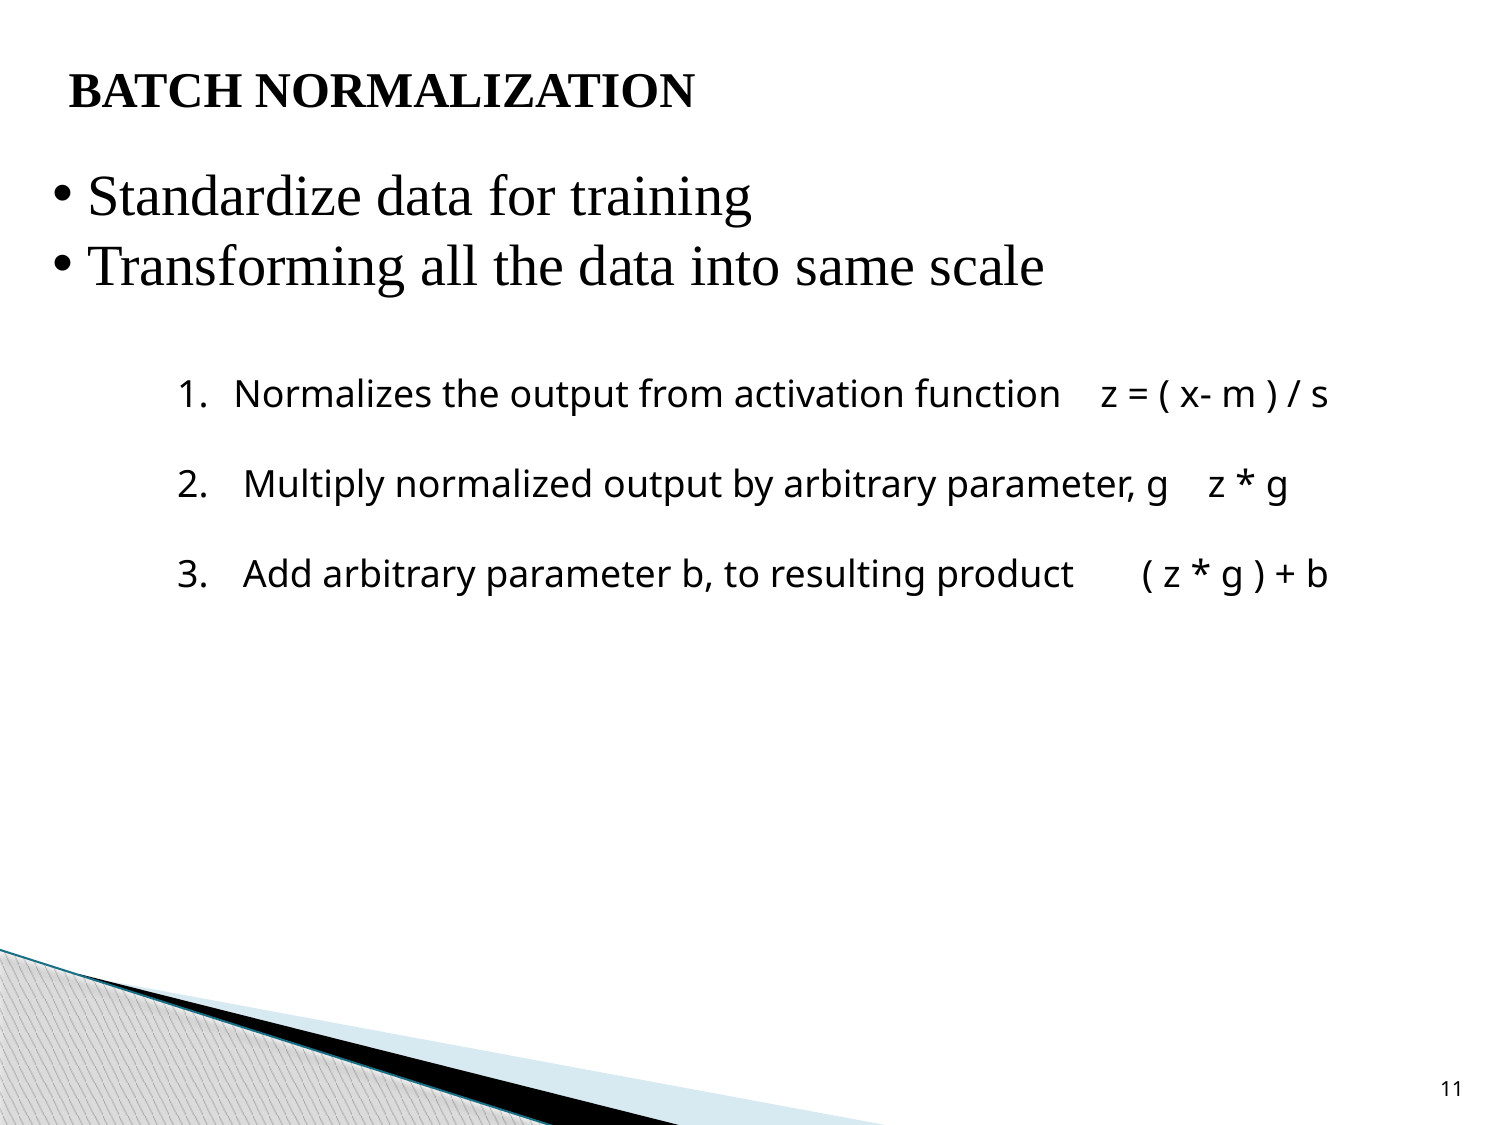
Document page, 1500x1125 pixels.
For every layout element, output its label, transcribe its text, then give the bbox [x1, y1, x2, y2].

text_box Standardize data for training Transforming all the data into same scale [37, 149, 1388, 350]
slide_number 11 [1418, 1051, 1479, 1112]
text_box BATCH NORMALIZATION [53, 49, 711, 125]
text_box Normalizes the output from activation function z = ( x- m ) / s Multiply normalized output by arbitrary parameter, g z * g Add arbitrary parameter b, to resulting product ( z * g ) + b [162, 362, 1346, 603]
